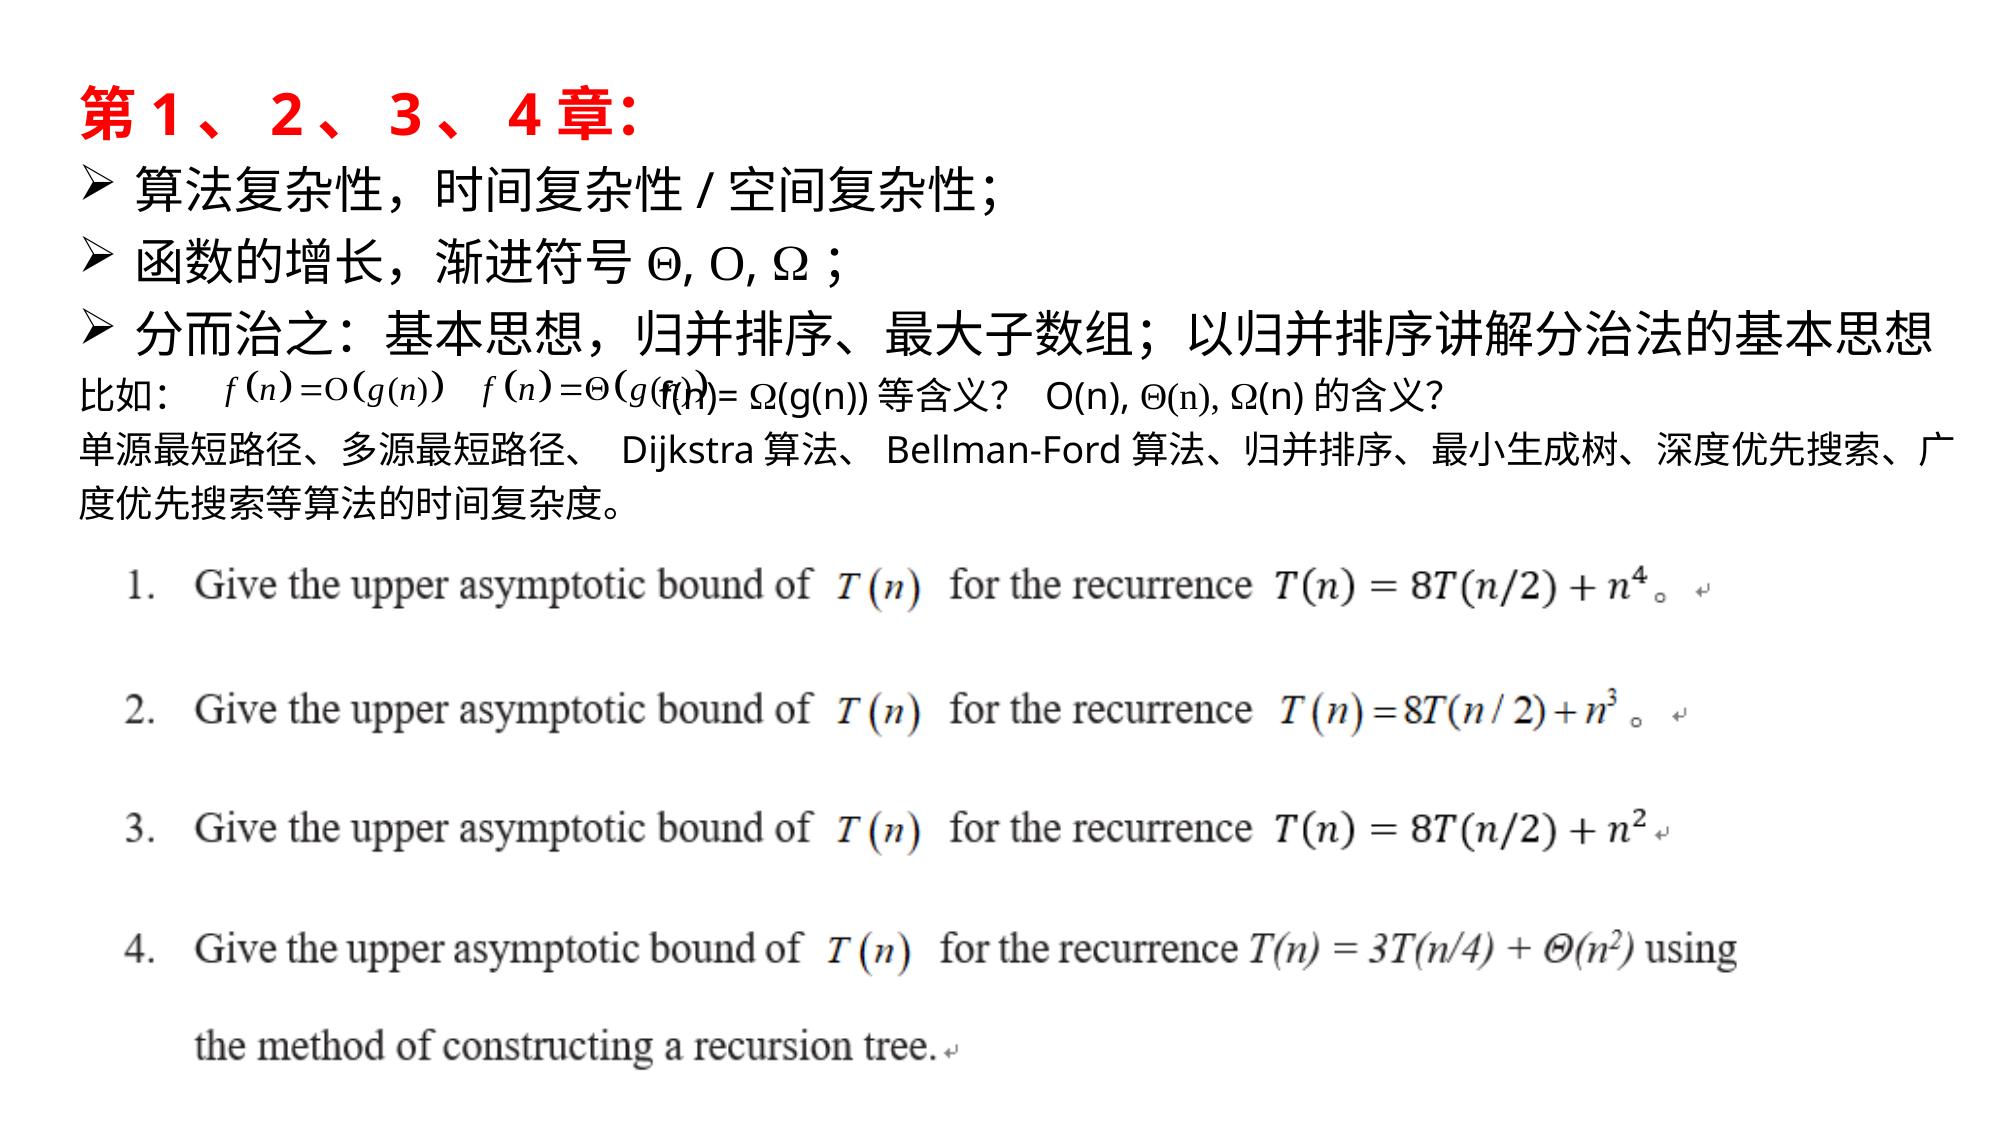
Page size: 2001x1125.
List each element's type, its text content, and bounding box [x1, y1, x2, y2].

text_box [212, 365, 447, 420]
text_box 第1、2、3、4章： 算法复杂性，时间复杂性/空间复杂性； 函数的增长，渐进符号Θ, O, ； 分而治之：基本思想，归并排序、最大子数组；以归并排序讲解分治法的基本思想 比如： f(n)= (g(n))等含义？ O(n), Θ(n), (n)的含义？ 单源最短路径、多源最短路径、 Dijkstra算法、Bellman-Ford算法、归并排序、最小生成树、深度优先搜索、广度优先搜索等算法的时间复杂度。 [63, 55, 1977, 748]
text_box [470, 364, 714, 420]
picture [86, 533, 1772, 1076]
text_box [714, 374, 2000, 382]
